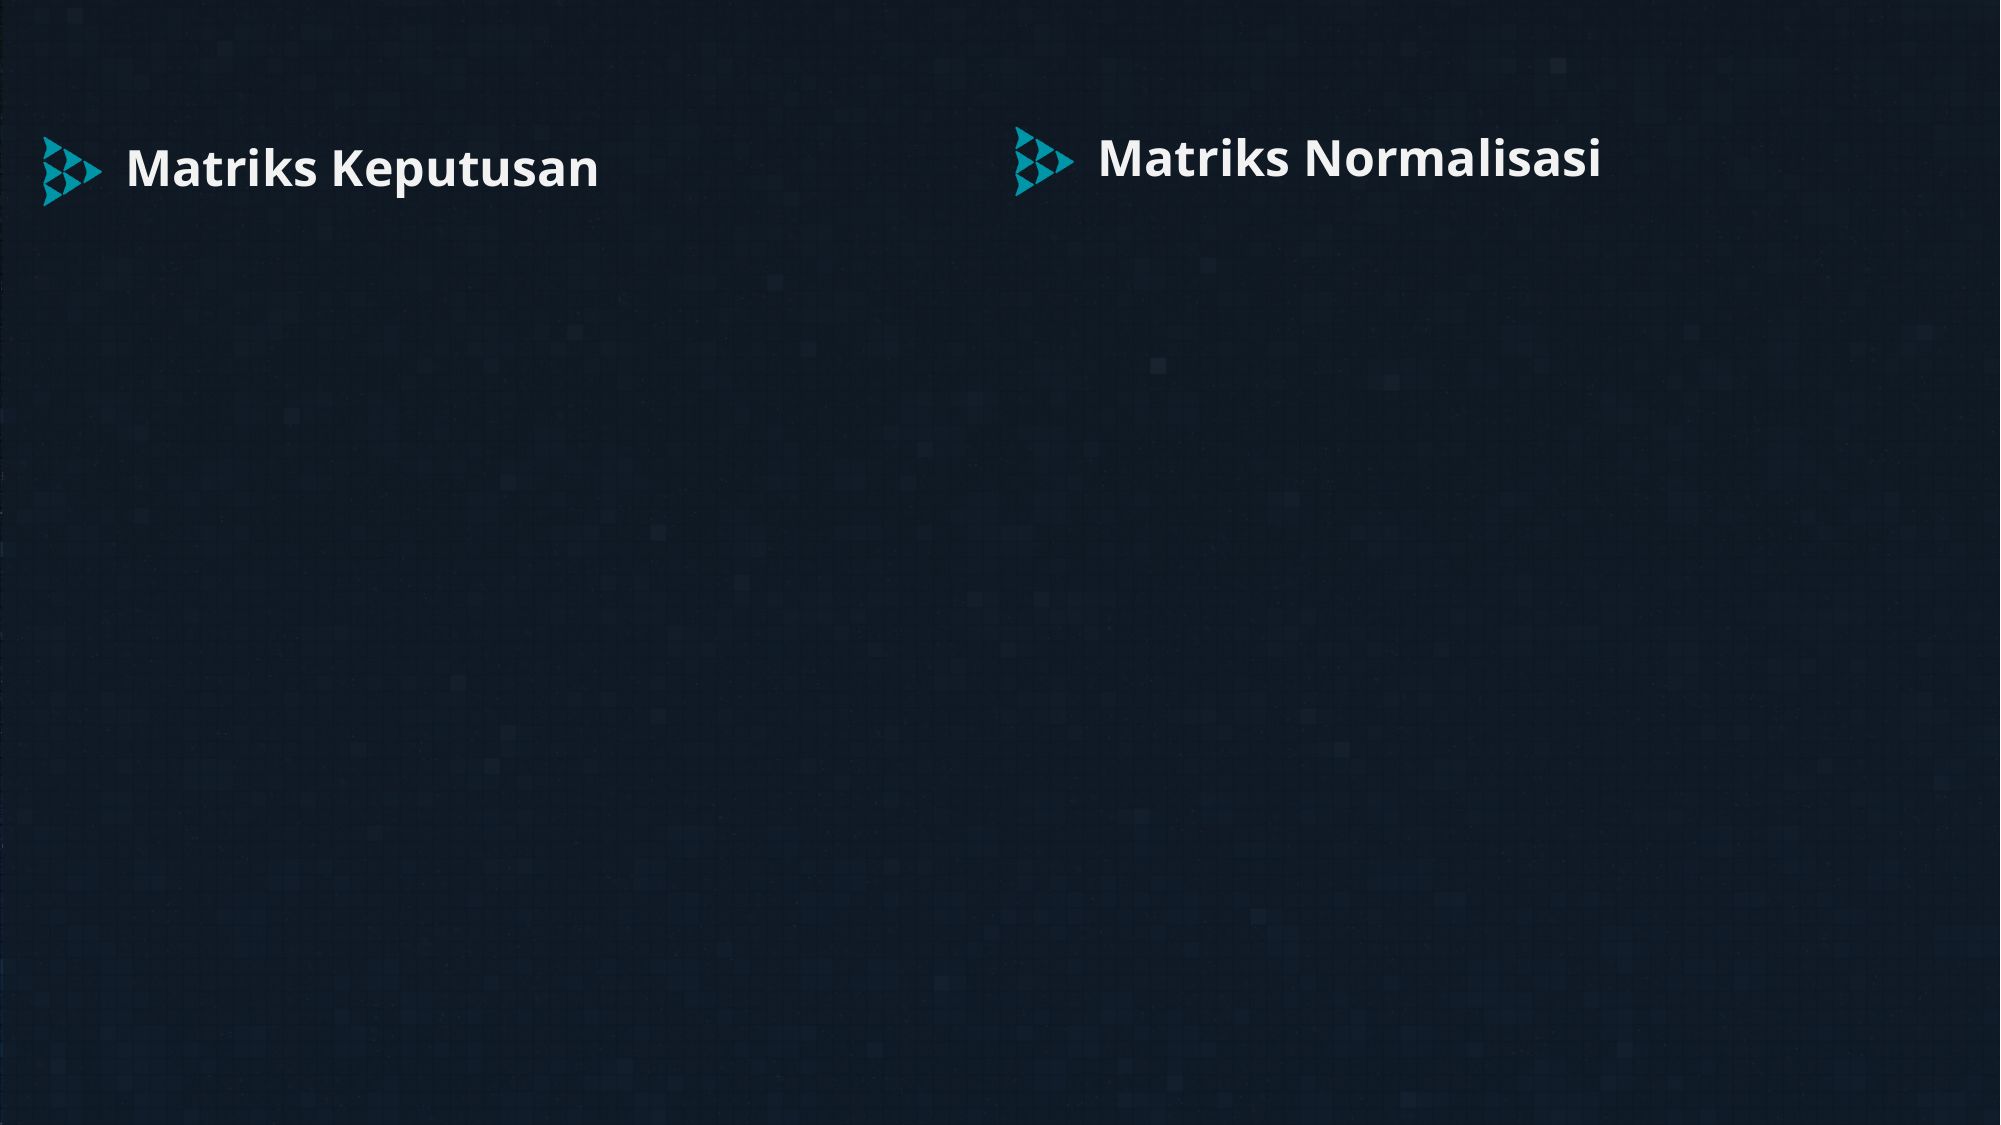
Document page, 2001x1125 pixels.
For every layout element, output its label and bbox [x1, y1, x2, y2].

text_box [1009, 124, 1076, 198]
text_box [37, 134, 104, 209]
picture [0, 0, 2000, 1125]
